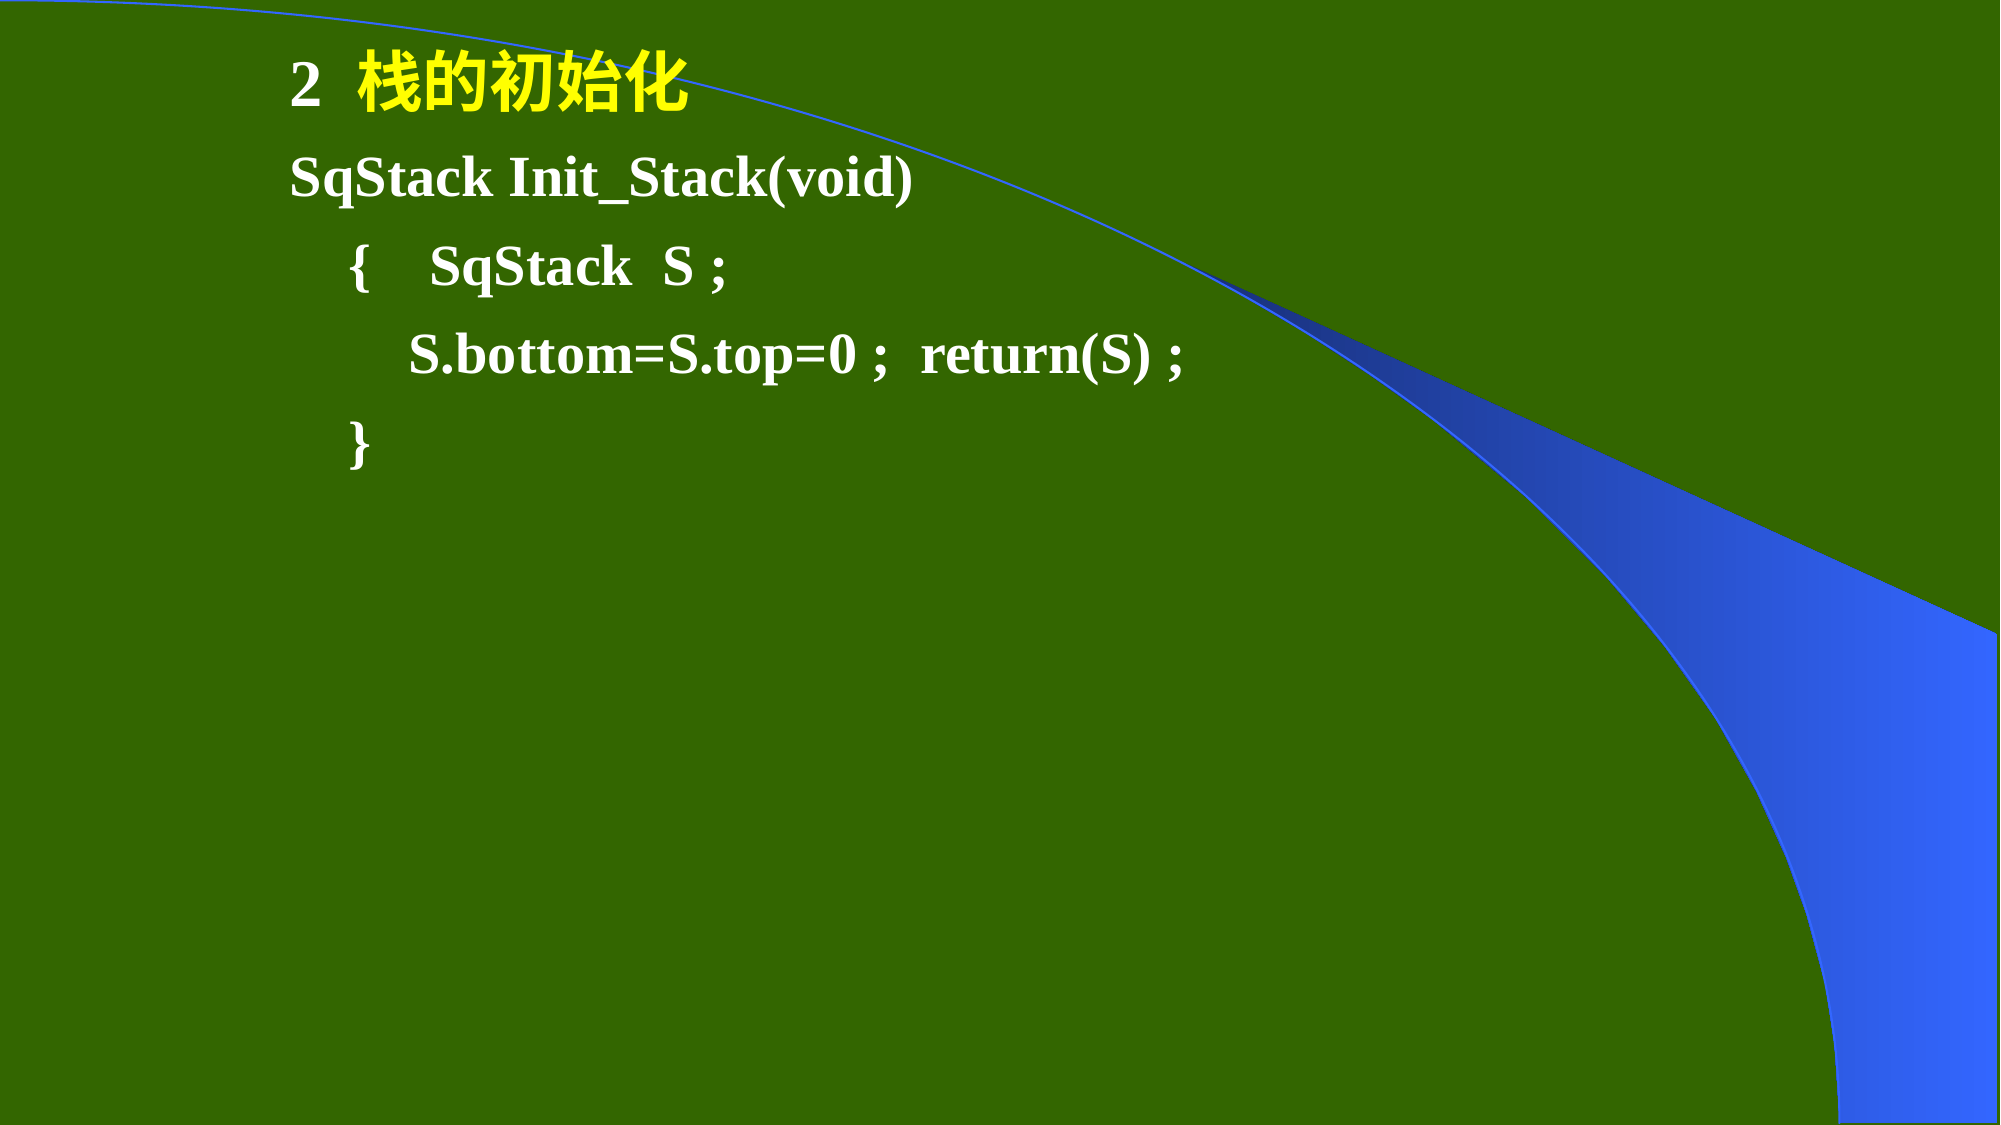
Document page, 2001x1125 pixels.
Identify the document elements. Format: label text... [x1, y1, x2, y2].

list 2 栈的初始化 SqStack Init_Stack(void) { SqStack S ; S.bottom=S.top=0 ; return(S) ; } [274, 23, 1721, 504]
